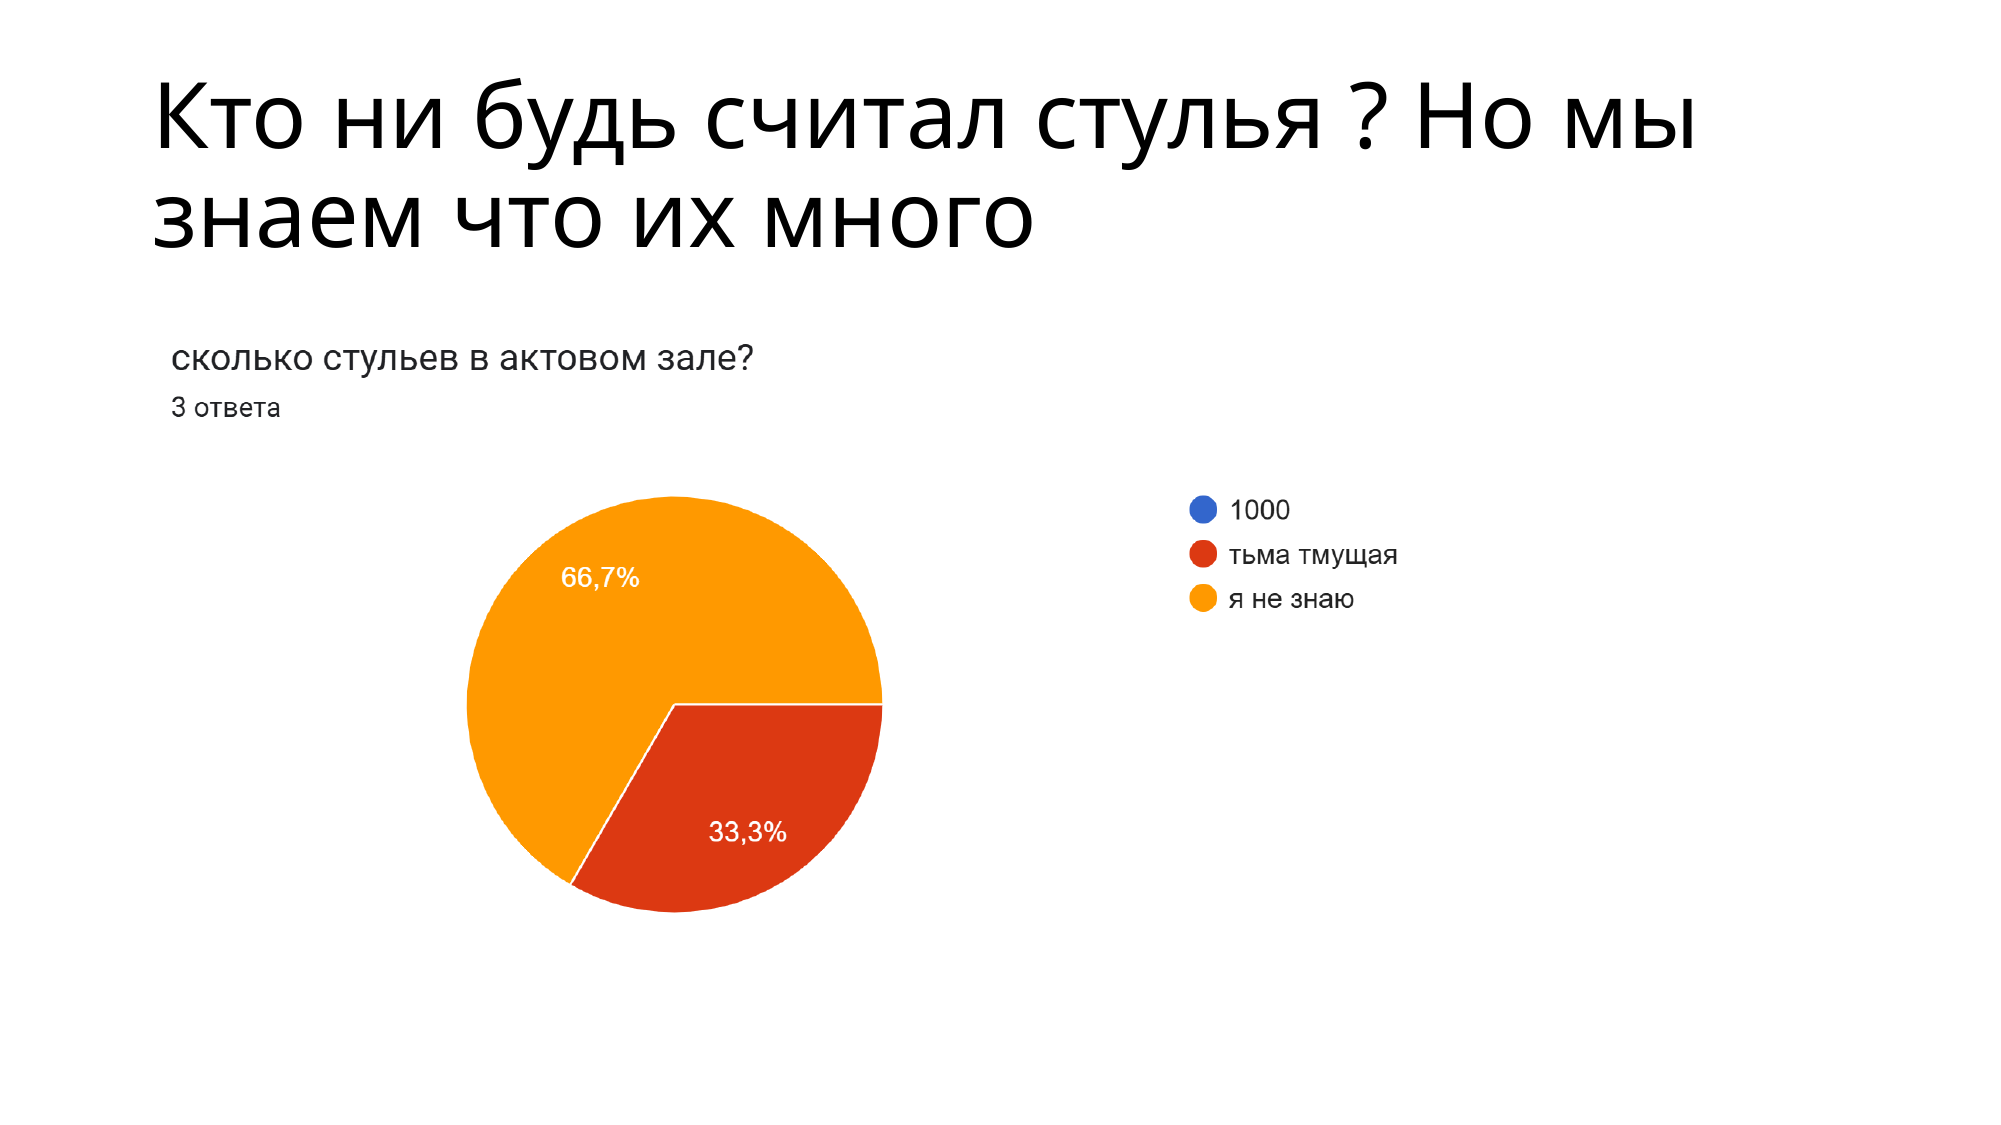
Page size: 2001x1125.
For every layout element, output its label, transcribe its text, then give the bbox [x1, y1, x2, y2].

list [115, 277, 1813, 992]
title Кто ни будь считал стулья ? Но мы знаем что их много [137, 59, 1863, 278]
